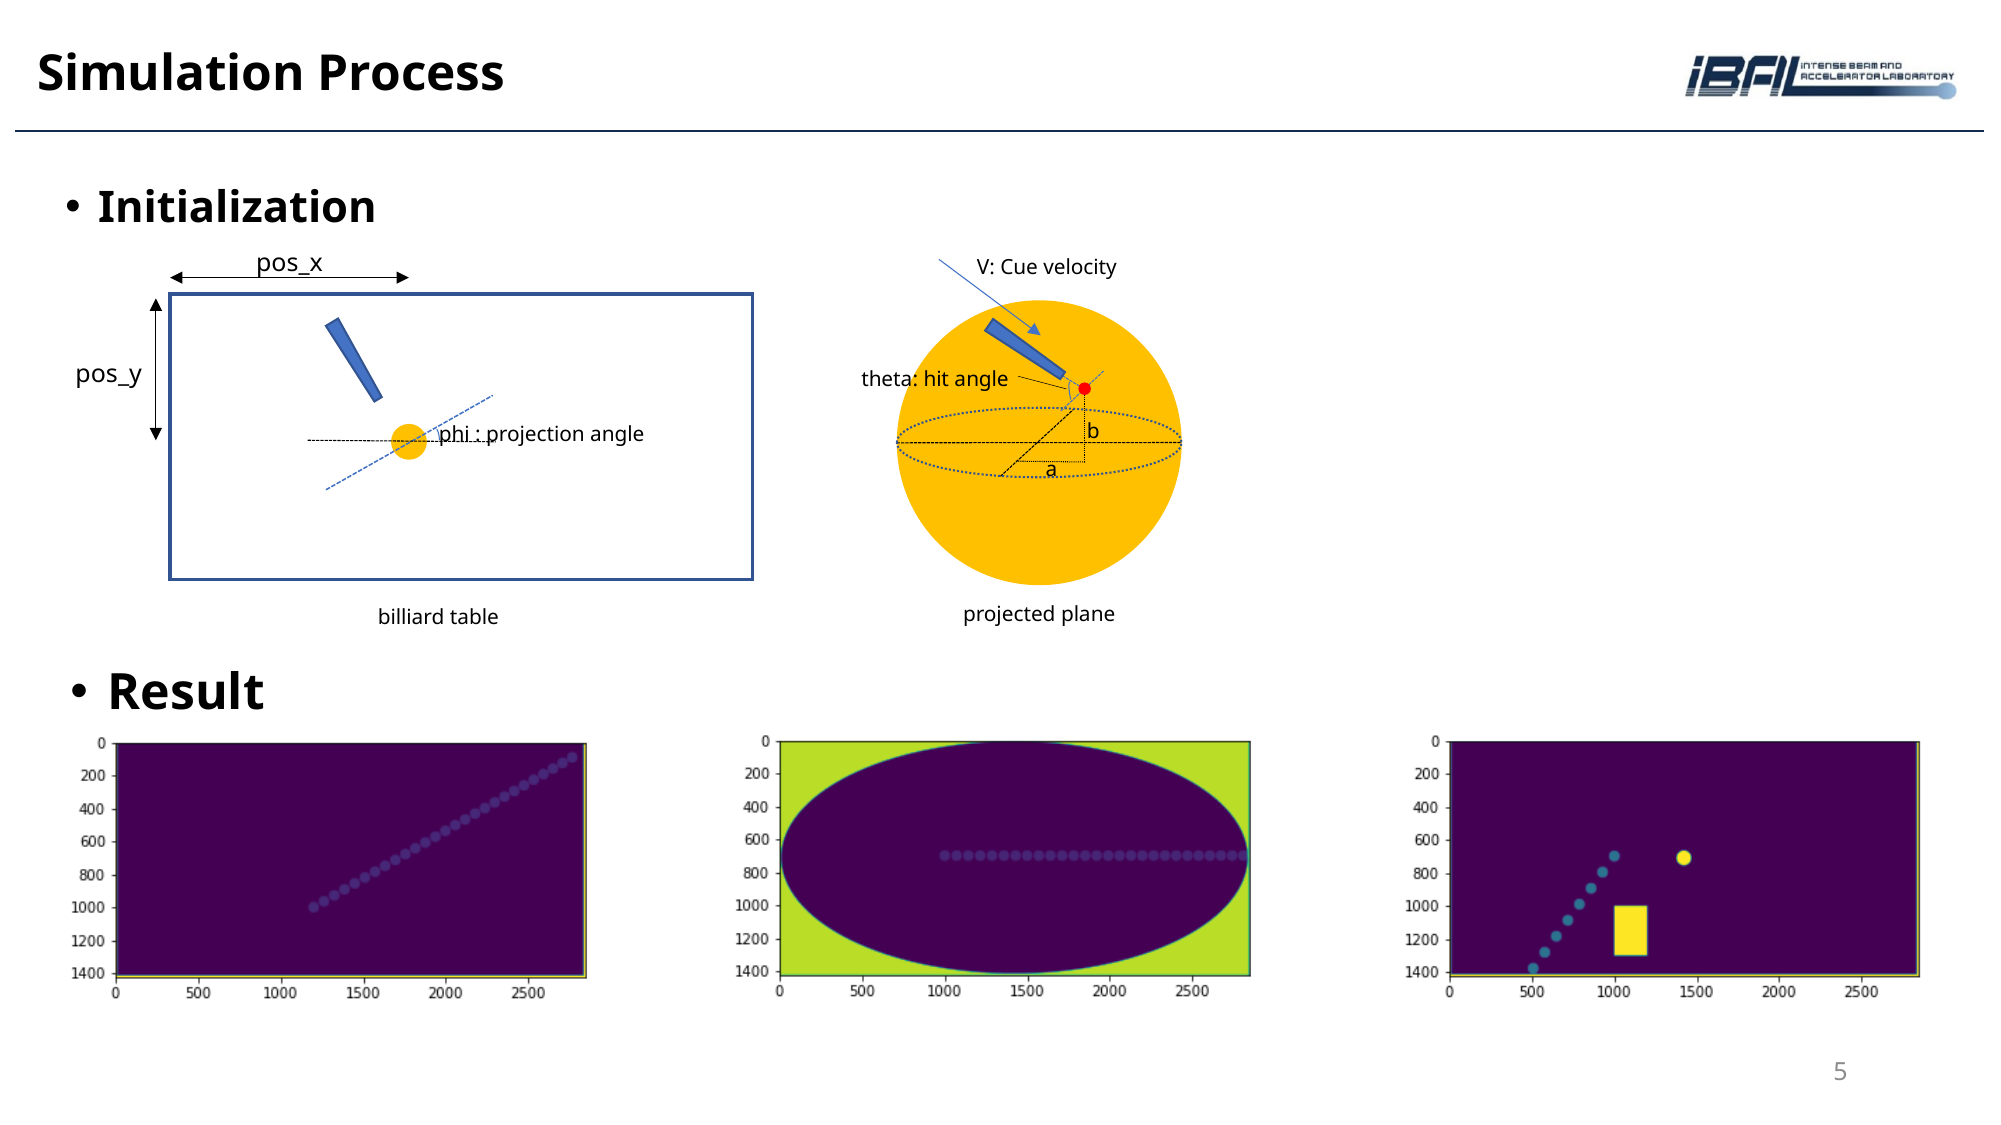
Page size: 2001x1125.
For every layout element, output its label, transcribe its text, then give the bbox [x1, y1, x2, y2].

text_box Result [55, 658, 385, 737]
picture [732, 714, 1252, 1013]
picture [1674, 14, 1977, 124]
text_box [68, 238, 753, 637]
picture [1399, 730, 1932, 1021]
picture [68, 734, 588, 1010]
text_box Initialization [50, 177, 397, 249]
title Simulation Process [22, 40, 1782, 110]
slide_number 5 [1412, 1042, 1863, 1103]
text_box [831, 246, 1182, 627]
